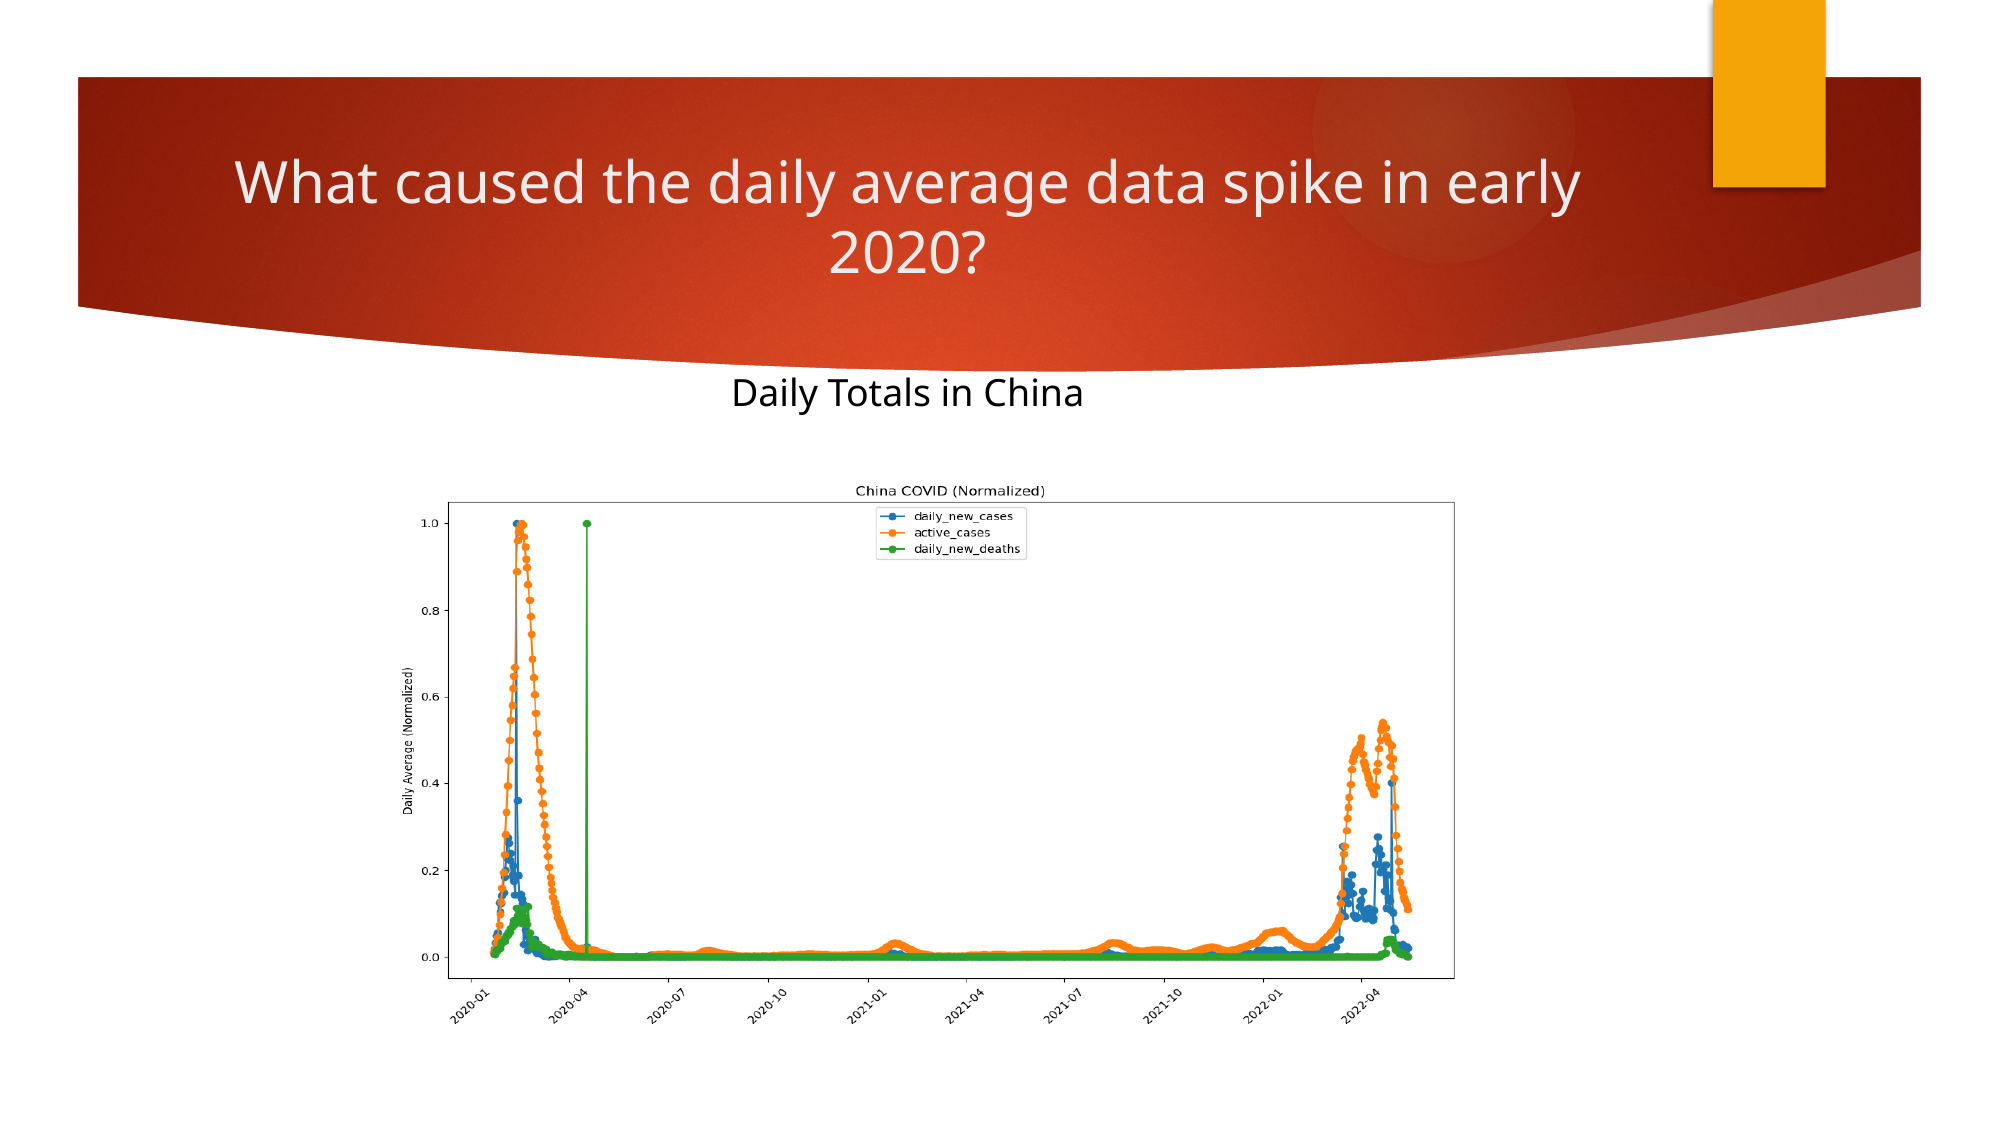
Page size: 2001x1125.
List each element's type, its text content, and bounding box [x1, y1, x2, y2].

text_box Daily Totals in China [716, 362, 1100, 425]
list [284, 426, 1583, 1046]
title What caused the daily average data spike in early 2020? [189, 155, 1627, 275]
